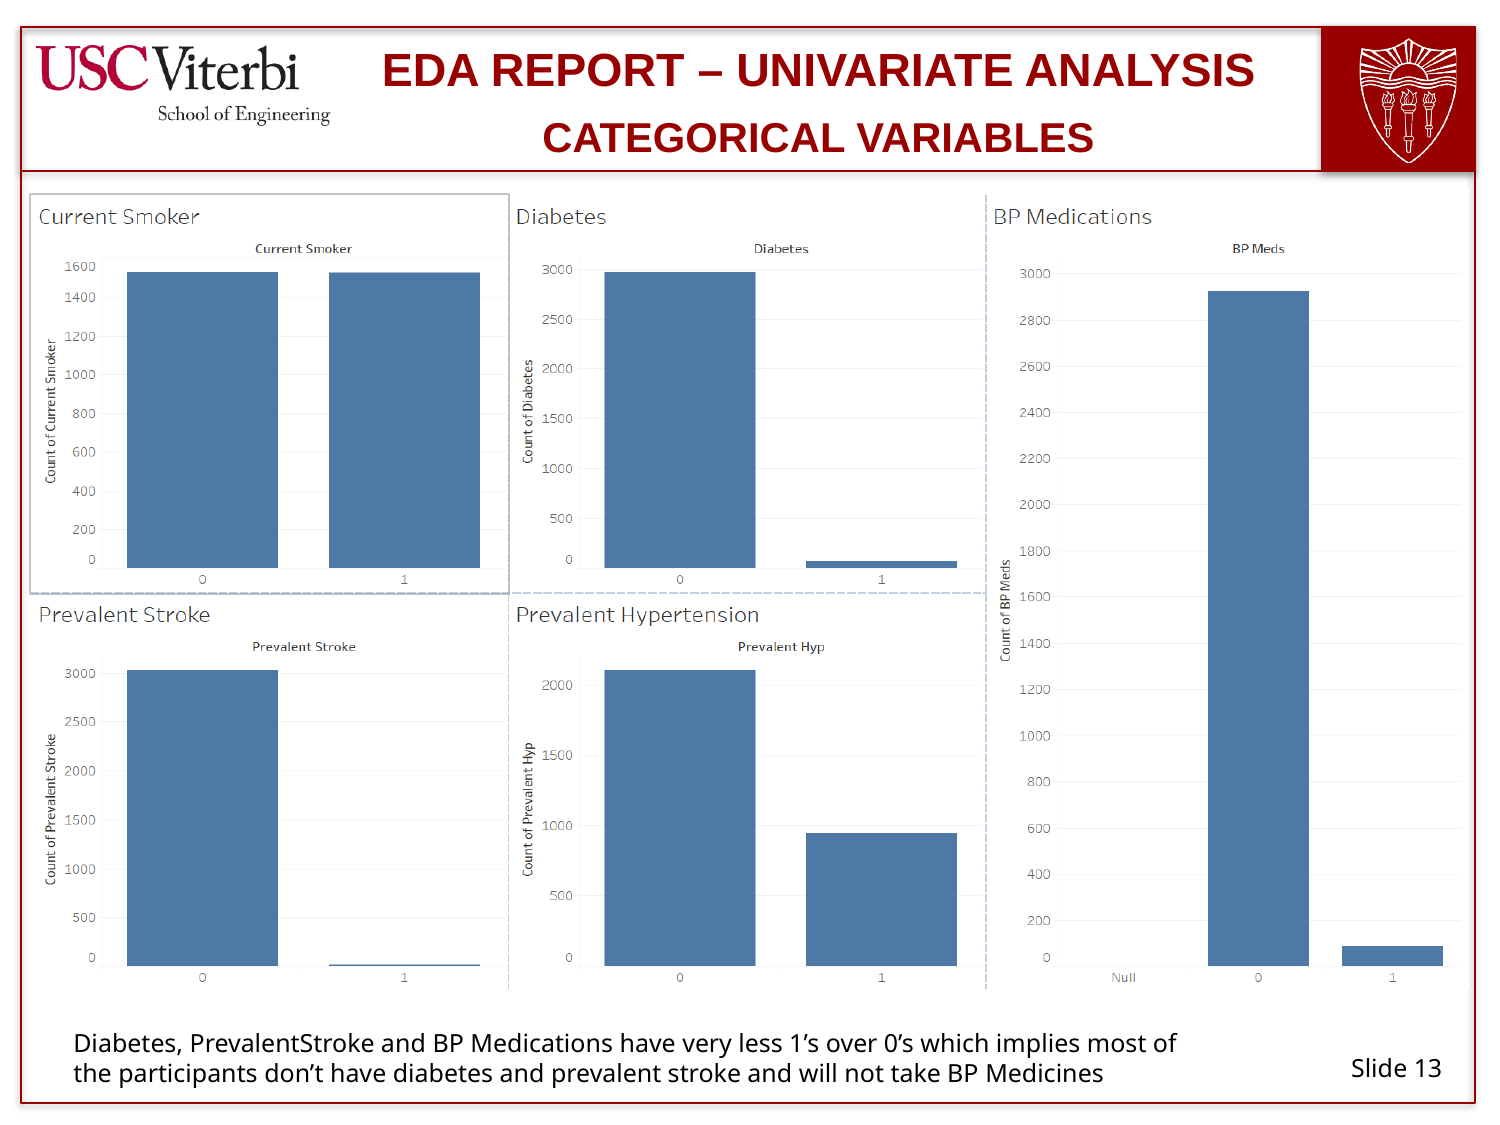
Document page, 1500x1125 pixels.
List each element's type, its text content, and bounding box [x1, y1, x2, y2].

picture [28, 188, 1470, 989]
text_box Diabetes, PrevalentStroke and BP Medications have very less 1’s over 0’s which implies most of the participants don’t have diabetes and prevalent stroke and will not take BP Medicines [58, 1019, 1195, 1095]
title EDA Report – Univariate Analysis [333, 33, 1304, 103]
list Categorical variables [333, 103, 1304, 165]
